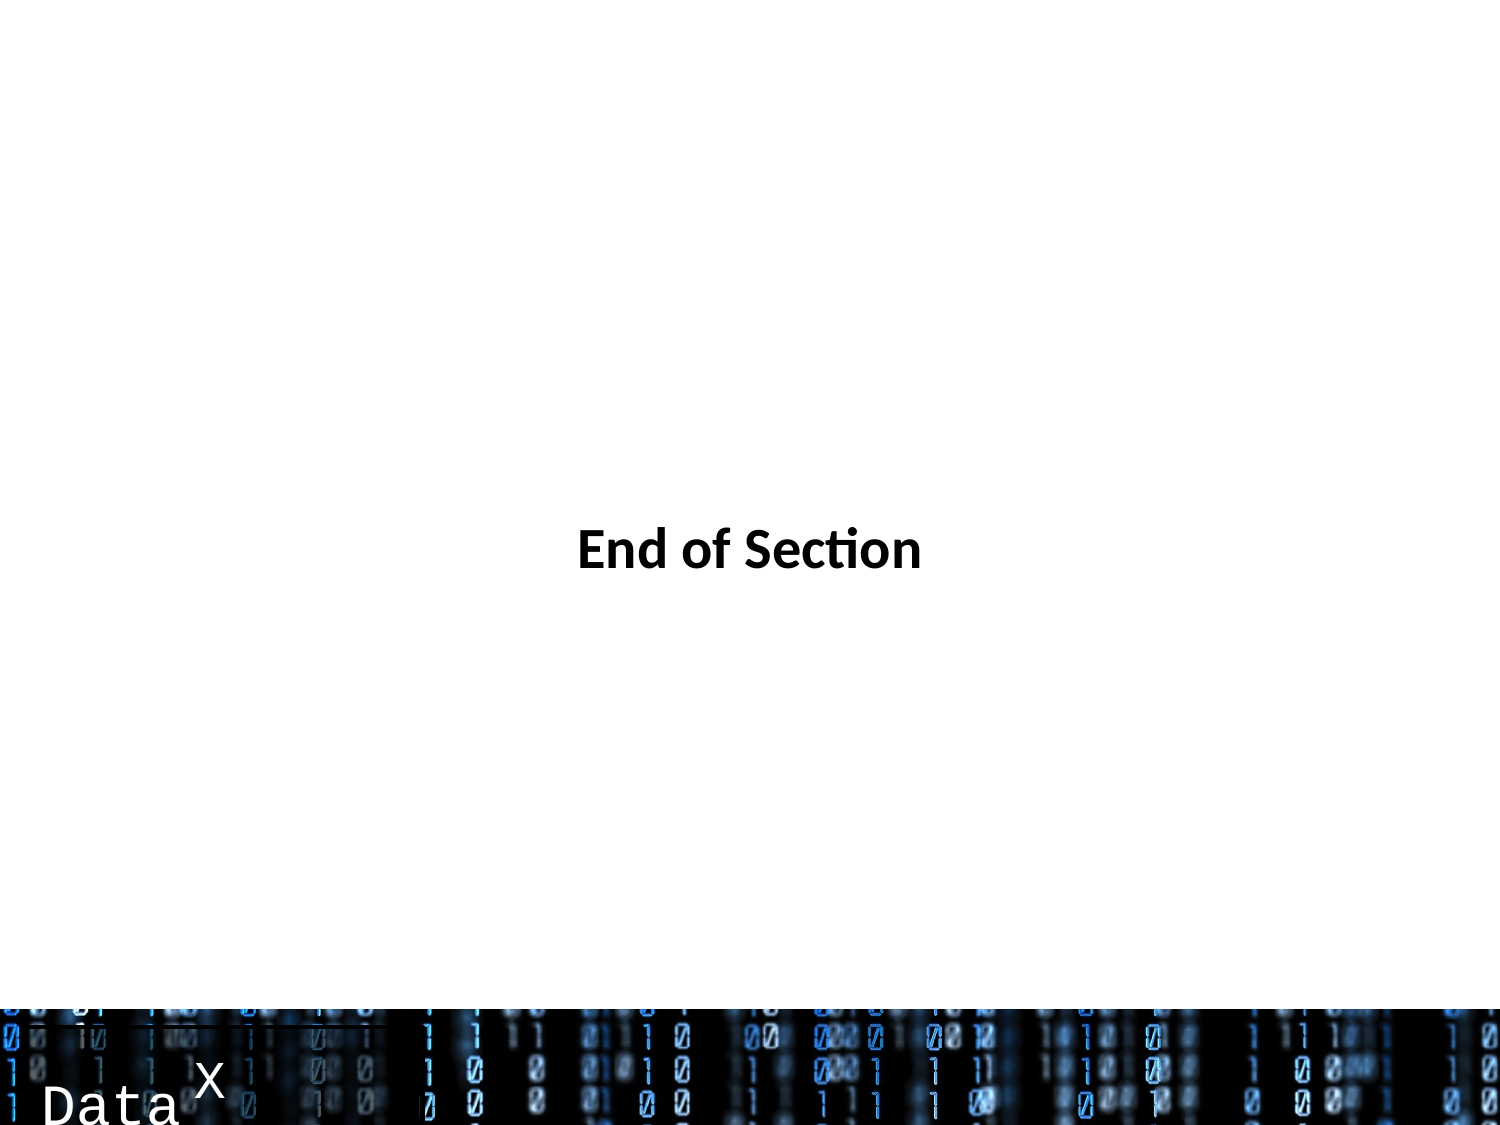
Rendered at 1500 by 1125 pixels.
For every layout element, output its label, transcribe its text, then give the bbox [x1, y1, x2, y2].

picture [0, 1009, 1500, 1125]
picture [154, 1110, 168, 1122]
picture [28, 1029, 420, 1125]
picture [163, 1120, 171, 1125]
picture [84, 1110, 98, 1122]
picture [50, 1091, 67, 1121]
picture [93, 1120, 101, 1125]
title End of Section [75, 490, 1425, 601]
